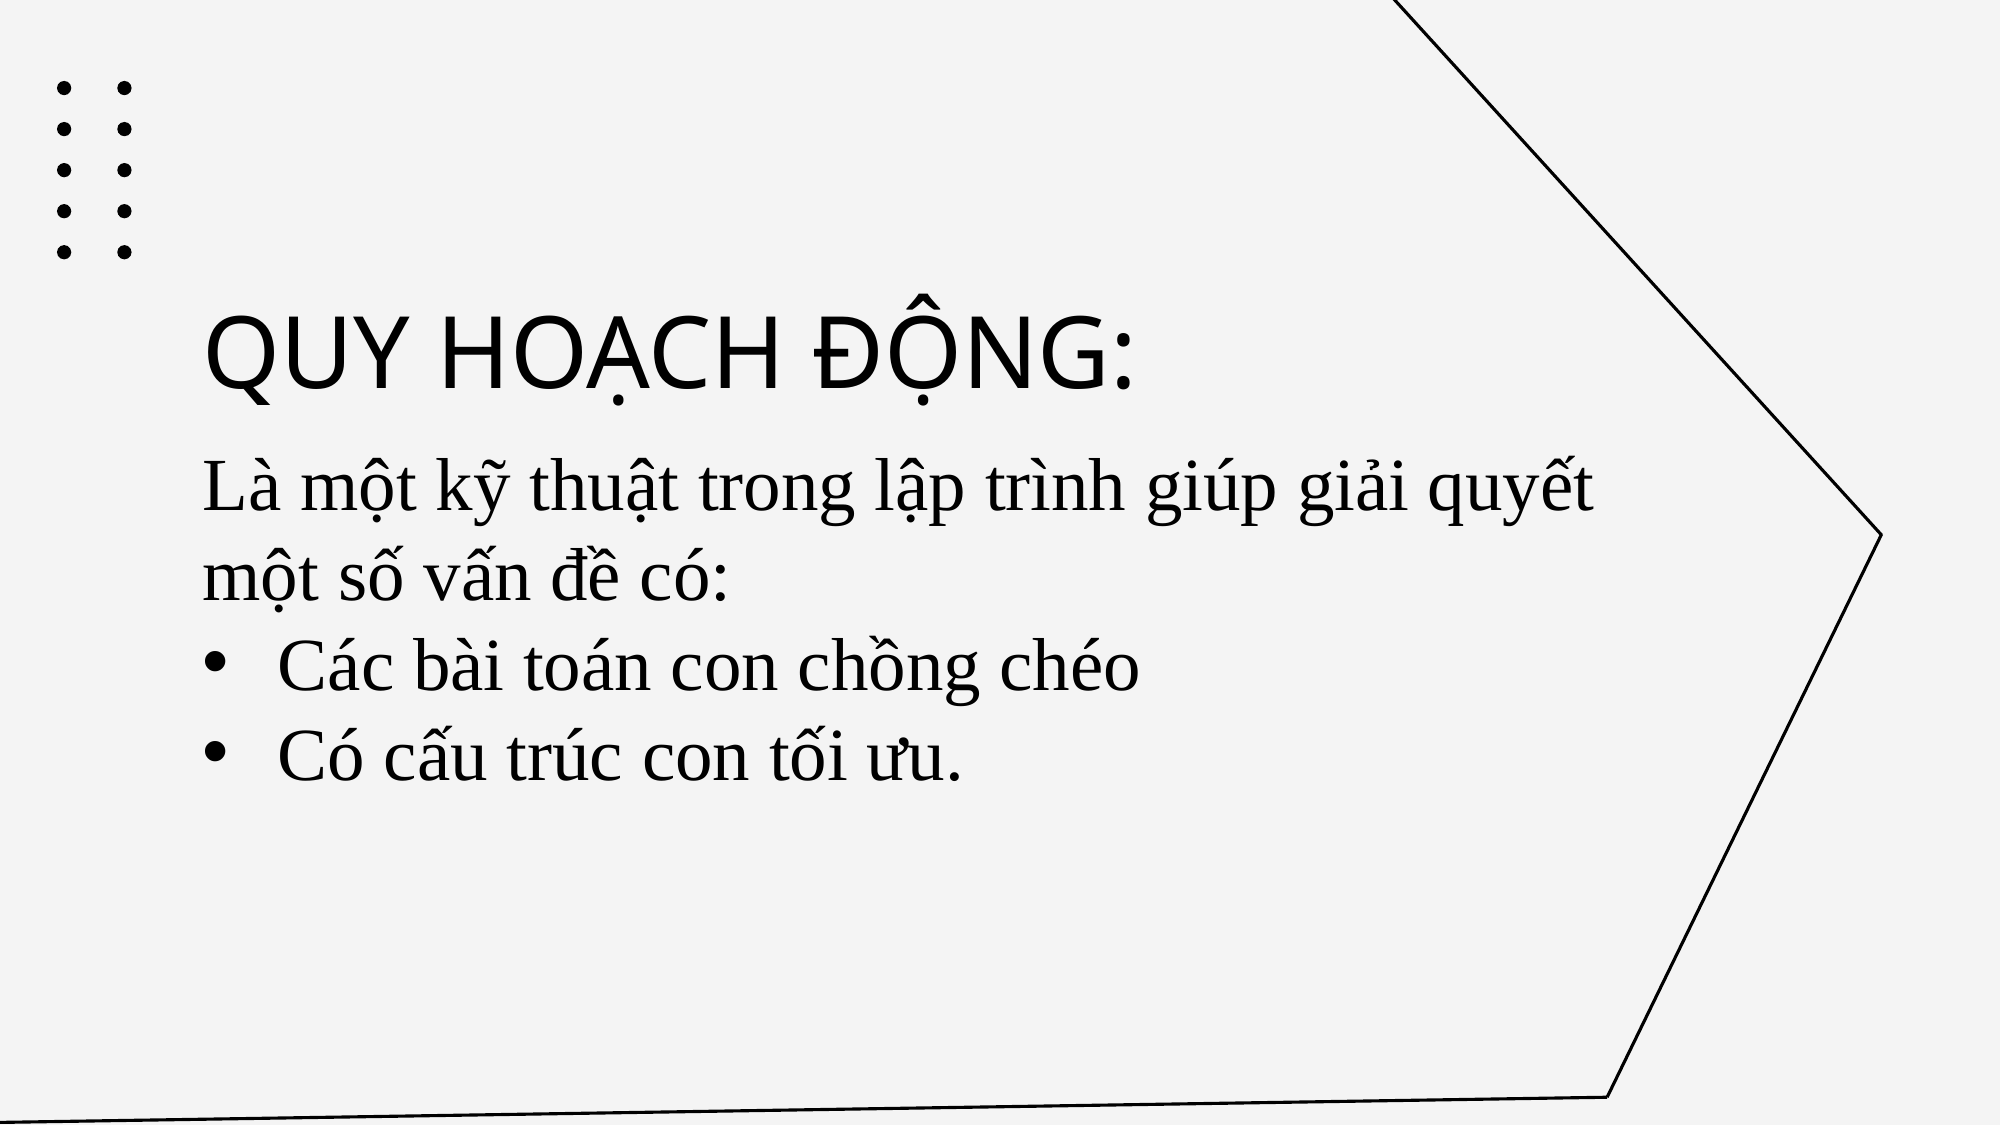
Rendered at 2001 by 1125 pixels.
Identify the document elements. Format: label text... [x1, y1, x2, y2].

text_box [1607, 534, 1882, 1098]
text_box Là một kỹ thuật trong lập trình giúp giải quyết một số vấn đề có: Các bài toán con chồng chéo Có cấu trúc con tối ưu. [188, 427, 1607, 803]
text_box [117, 121, 132, 137]
text_box [56, 204, 72, 219]
text_box [117, 245, 132, 260]
text_box [117, 162, 132, 178]
text_box [56, 121, 72, 137]
text_box [56, 80, 72, 96]
text_box [56, 245, 72, 260]
text_box [117, 204, 132, 219]
text_box QUY HOẠCH ĐỘNG: [187, 281, 962, 417]
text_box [962, 0, 1882, 536]
text_box [117, 80, 132, 96]
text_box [0, 1097, 1608, 1125]
text_box [56, 162, 72, 178]
